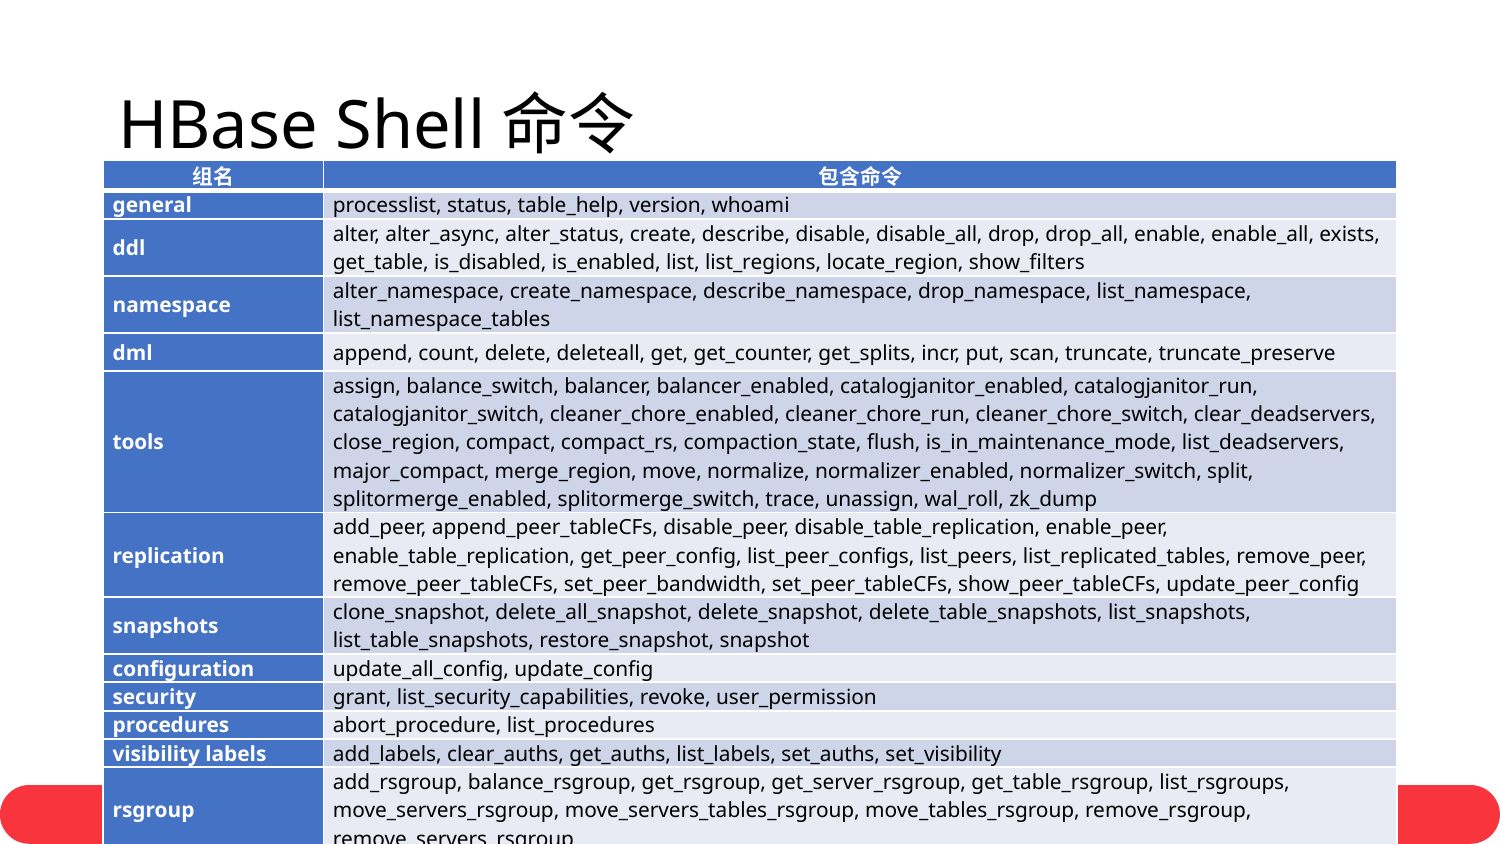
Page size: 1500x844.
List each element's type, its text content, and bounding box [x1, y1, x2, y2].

table_header 组名 [104, 161, 323, 188]
table_cell add_rsgroup, balance_rsgroup, get_rsgroup, get_server_rsgroup, get_table_rsgroup, list_rsgroups, move_servers_rsgroup, move_servers_tables_rsgroup, move_tables_rsgroup, remove_rsgroup, remove_servers_rsgroup [324, 768, 1396, 844]
table_cell update_all_config, update_config [324, 655, 1396, 681]
table_cell alter_namespace, create_namespace, describe_namespace, drop_namespace, list_namespace, list_namespace_tables [324, 277, 1396, 332]
table_cell namespace [104, 277, 323, 332]
table_cell procedures [104, 712, 323, 738]
table_cell append, count, delete, deleteall, get, get_counter, get_splits, incr, put, scan, truncate, truncate_preserve [324, 334, 1396, 370]
table_cell alter, alter_async, alter_status, create, describe, disable, disable_all, drop, drop_all, enable, enable_all, exists, get_table, is_disabled, is_enabled, list, list_regions, locate_region, show_filters [324, 220, 1396, 275]
table_header 包含命令 [324, 161, 1396, 188]
table_cell snapshots [104, 598, 323, 653]
table_cell abort_procedure, list_procedures [324, 712, 1396, 738]
table_cell grant, list_security_capabilities, revoke, user_permission [324, 683, 1396, 710]
table_cell processlist, status, table_help, version, whoami [324, 193, 1396, 218]
table_cell tools [104, 372, 323, 512]
table_cell security [104, 683, 323, 710]
table_cell add_peer, append_peer_tableCFs, disable_peer, disable_table_replication, enable_peer, enable_table_replication, get_peer_config, list_peer_configs, list_peers, list_replicated_tables, remove_peer, remove_peer_tableCFs, set_peer_bandwidth, set_peer_tableCFs, show_peer_tableCFs, update_peer_config [324, 513, 1396, 596]
title HBase Shell命令 [103, 44, 1397, 160]
table_cell dml [104, 334, 323, 370]
table_cell ddl [104, 220, 323, 275]
table_cell replication [104, 513, 323, 596]
table_cell assign, balance_switch, balancer, balancer_enabled, catalogjanitor_enabled, catalogjanitor_run, catalogjanitor_switch, cleaner_chore_enabled, cleaner_chore_run, cleaner_chore_switch, clear_deadservers, close_region, compact, compact_rs, compaction_state, flush, is_in_maintenance_mode, list_deadservers, major_compact, merge_region, move, normalize, normalizer_enabled, normalizer_switch, split, splitormerge_enabled, splitormerge_switch, trace, unassign, wal_roll, zk_dump [324, 372, 1396, 512]
table_cell add_labels, clear_auths, get_auths, list_labels, set_auths, set_visibility [324, 740, 1396, 766]
table_cell general [104, 193, 323, 218]
table_cell clone_snapshot, delete_all_snapshot, delete_snapshot, delete_table_snapshots, list_snapshots, list_table_snapshots, restore_snapshot, snapshot [324, 598, 1396, 653]
table_cell rsgroup [104, 768, 323, 844]
table_cell configuration [104, 655, 323, 681]
table_cell visibility labels [104, 740, 323, 766]
